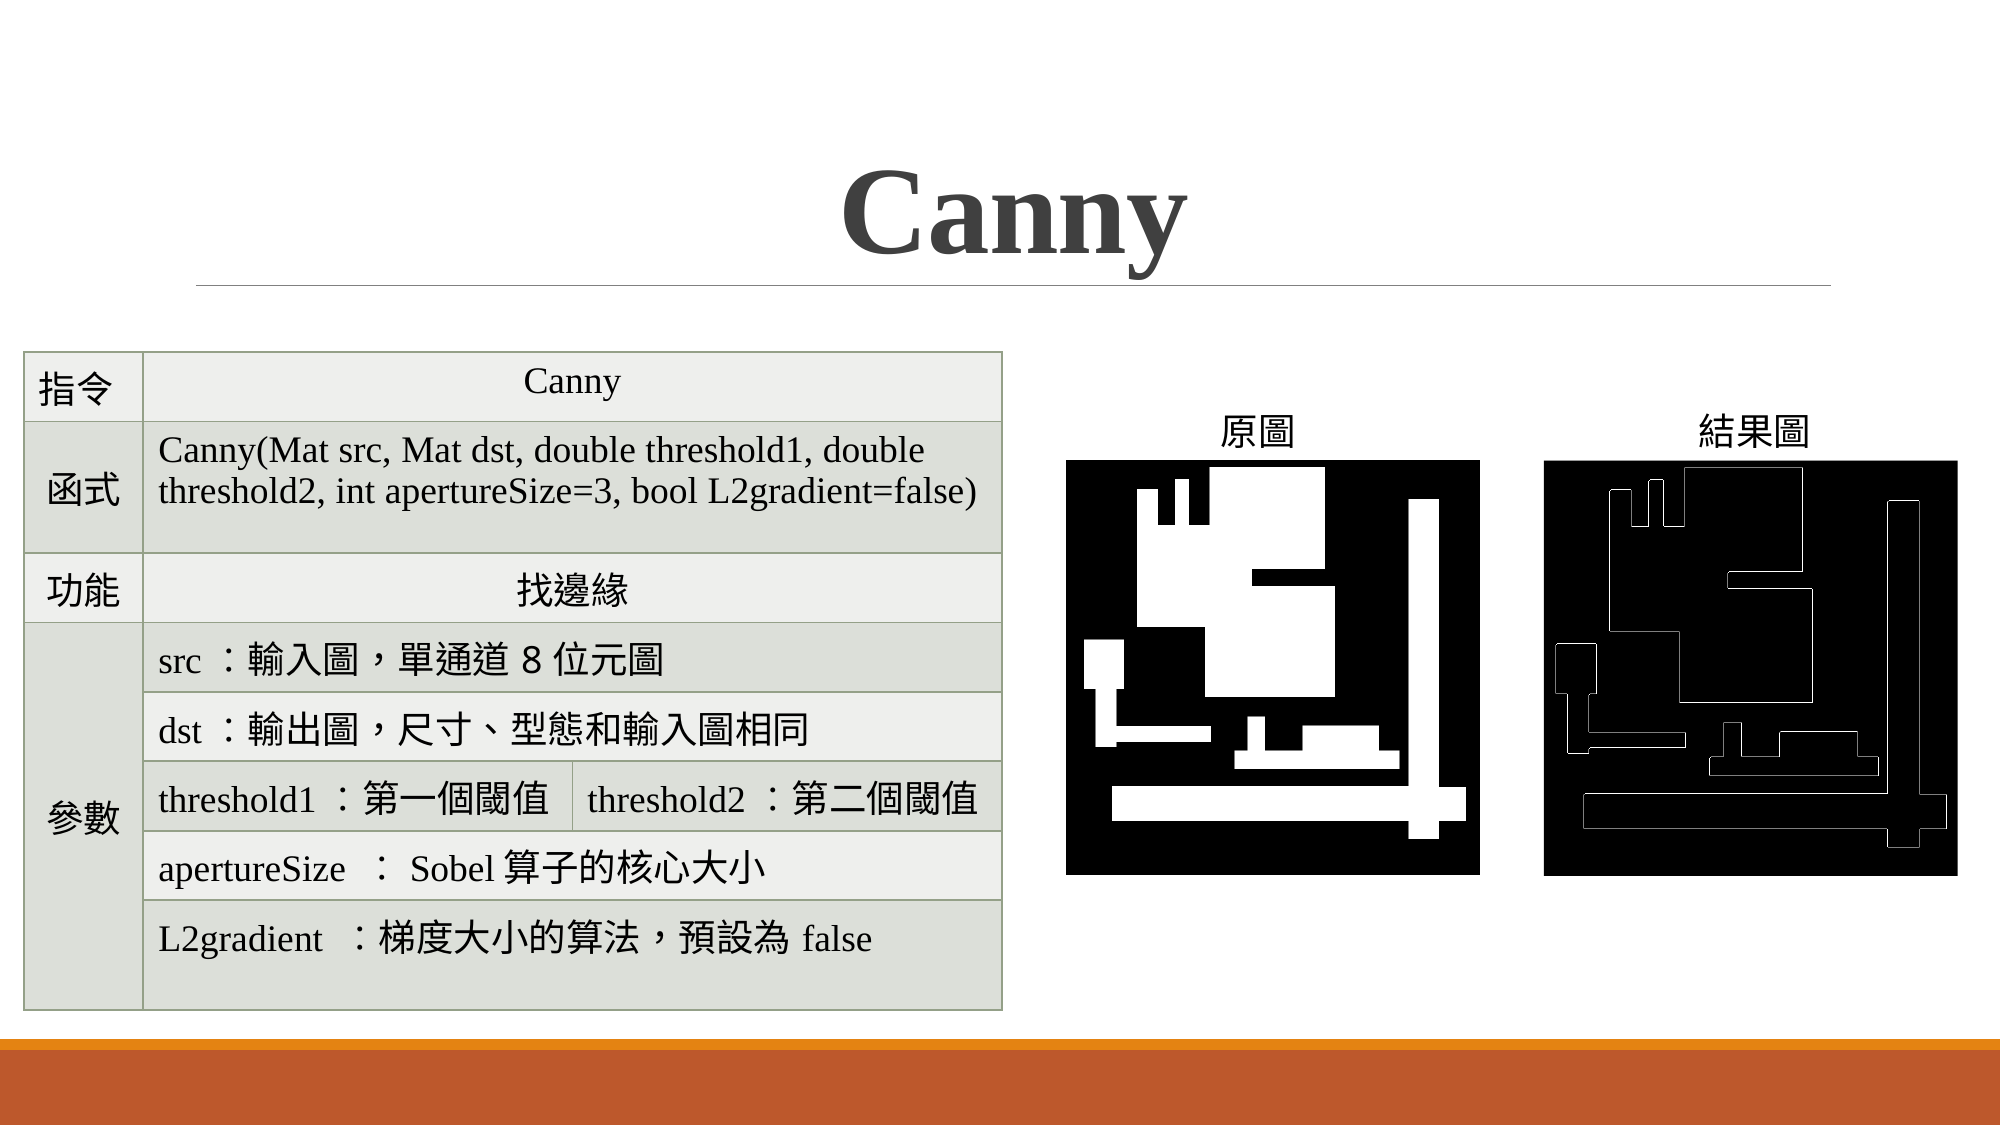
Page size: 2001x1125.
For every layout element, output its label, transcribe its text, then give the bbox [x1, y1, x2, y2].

table_header 指令 [25, 353, 142, 421]
table_header Canny [144, 353, 1001, 421]
table_cell 找邊緣 [144, 554, 1001, 622]
table_cell threshold2：第二個閾值 [573, 762, 1001, 830]
picture [1543, 460, 1959, 877]
text_box 原圖 [1206, 400, 1314, 457]
table_cell 功能 [25, 554, 142, 622]
table_cell L2gradient ：梯度大小的算法，預設為false [144, 901, 1001, 1009]
table_cell apertureSize ：Sobel算子的核心大小 [144, 832, 1001, 899]
table_cell threshold1：第一個閾值 [144, 762, 572, 830]
title Canny [188, 119, 1839, 287]
table_cell 函式 [25, 422, 142, 552]
text_box 結果圖 [1684, 400, 1839, 457]
table_cell dst：輸出圖，尺寸、型態和輸入圖相同 [144, 693, 1001, 760]
table_cell Canny(Mat src, Mat dst, double threshold1, double threshold2, int apertureSize=3, bool L2gradient=false) [144, 422, 1001, 552]
picture [1065, 460, 1481, 876]
table_cell src：輸入圖，單通道8位元圖 [144, 623, 1001, 691]
table_cell 參數 [25, 623, 142, 1009]
